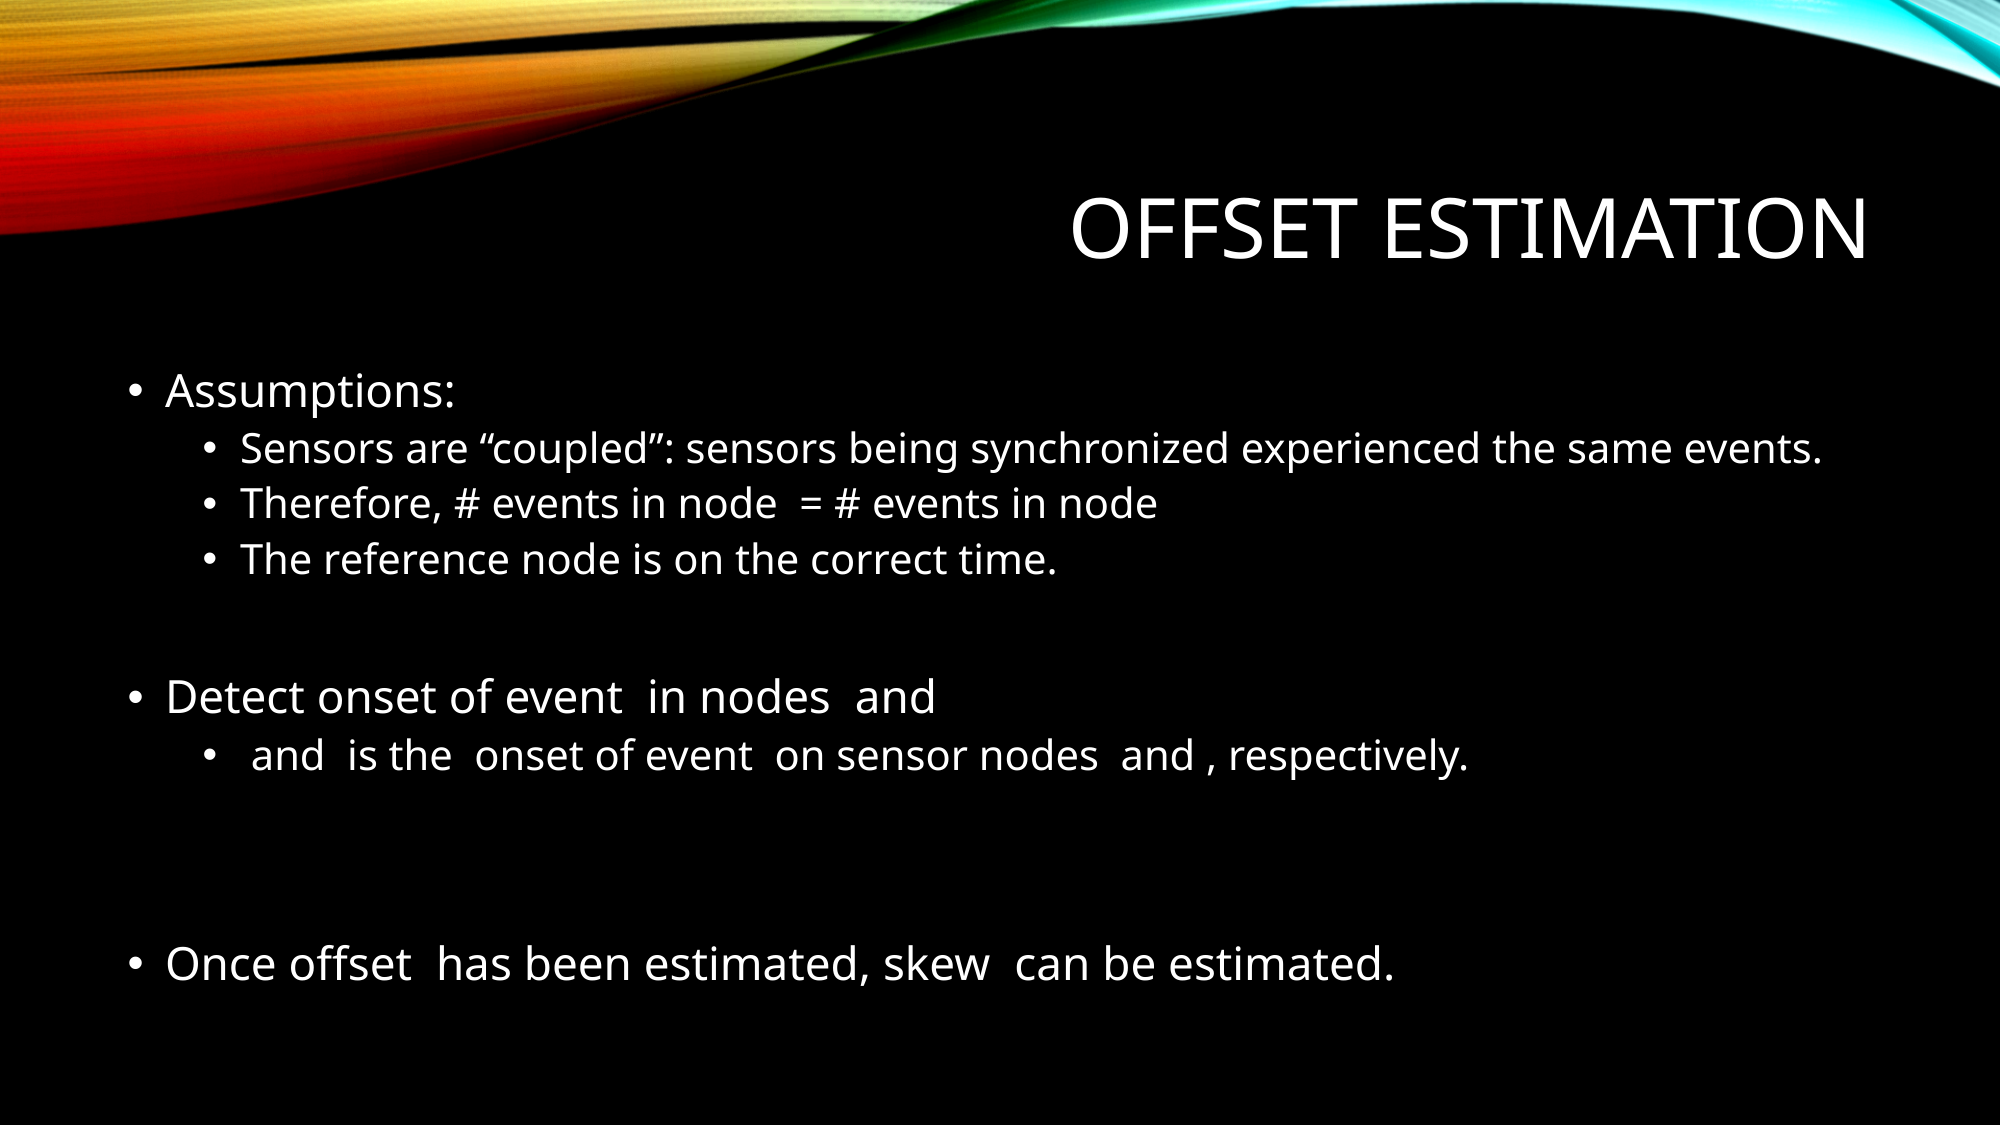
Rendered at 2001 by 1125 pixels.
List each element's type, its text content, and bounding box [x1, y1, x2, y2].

picture [0, 0, 2000, 237]
title Offset estimation [474, 125, 1888, 338]
